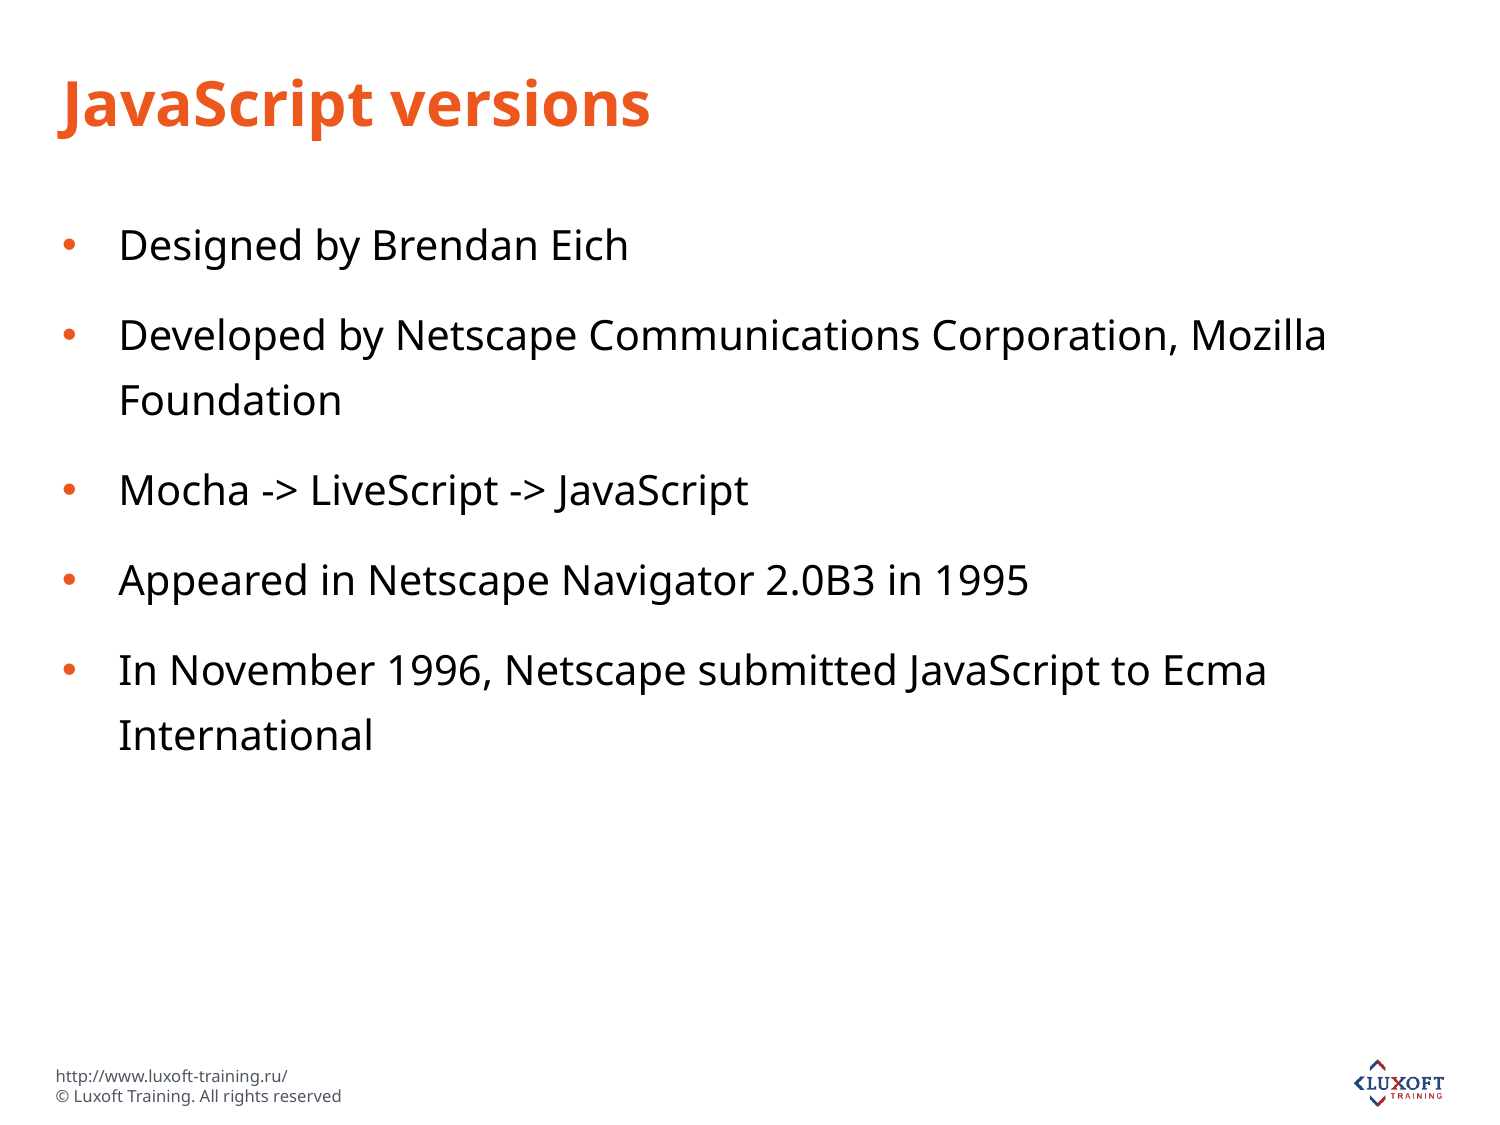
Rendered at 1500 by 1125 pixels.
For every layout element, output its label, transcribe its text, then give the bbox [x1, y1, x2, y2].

title JavaScript versions [47, 59, 1457, 143]
picture [1339, 1059, 1458, 1107]
list Designed by Brendan Eich Developed by Netscape Communications Corporation, Mozilla Foundation Mocha -> LiveScript -> JavaScript Appeared in Netscape Navigator 2.0B3 in 1995 In November 1996, Netscape submitted JavaScript to Ecma International [47, 196, 1457, 1018]
